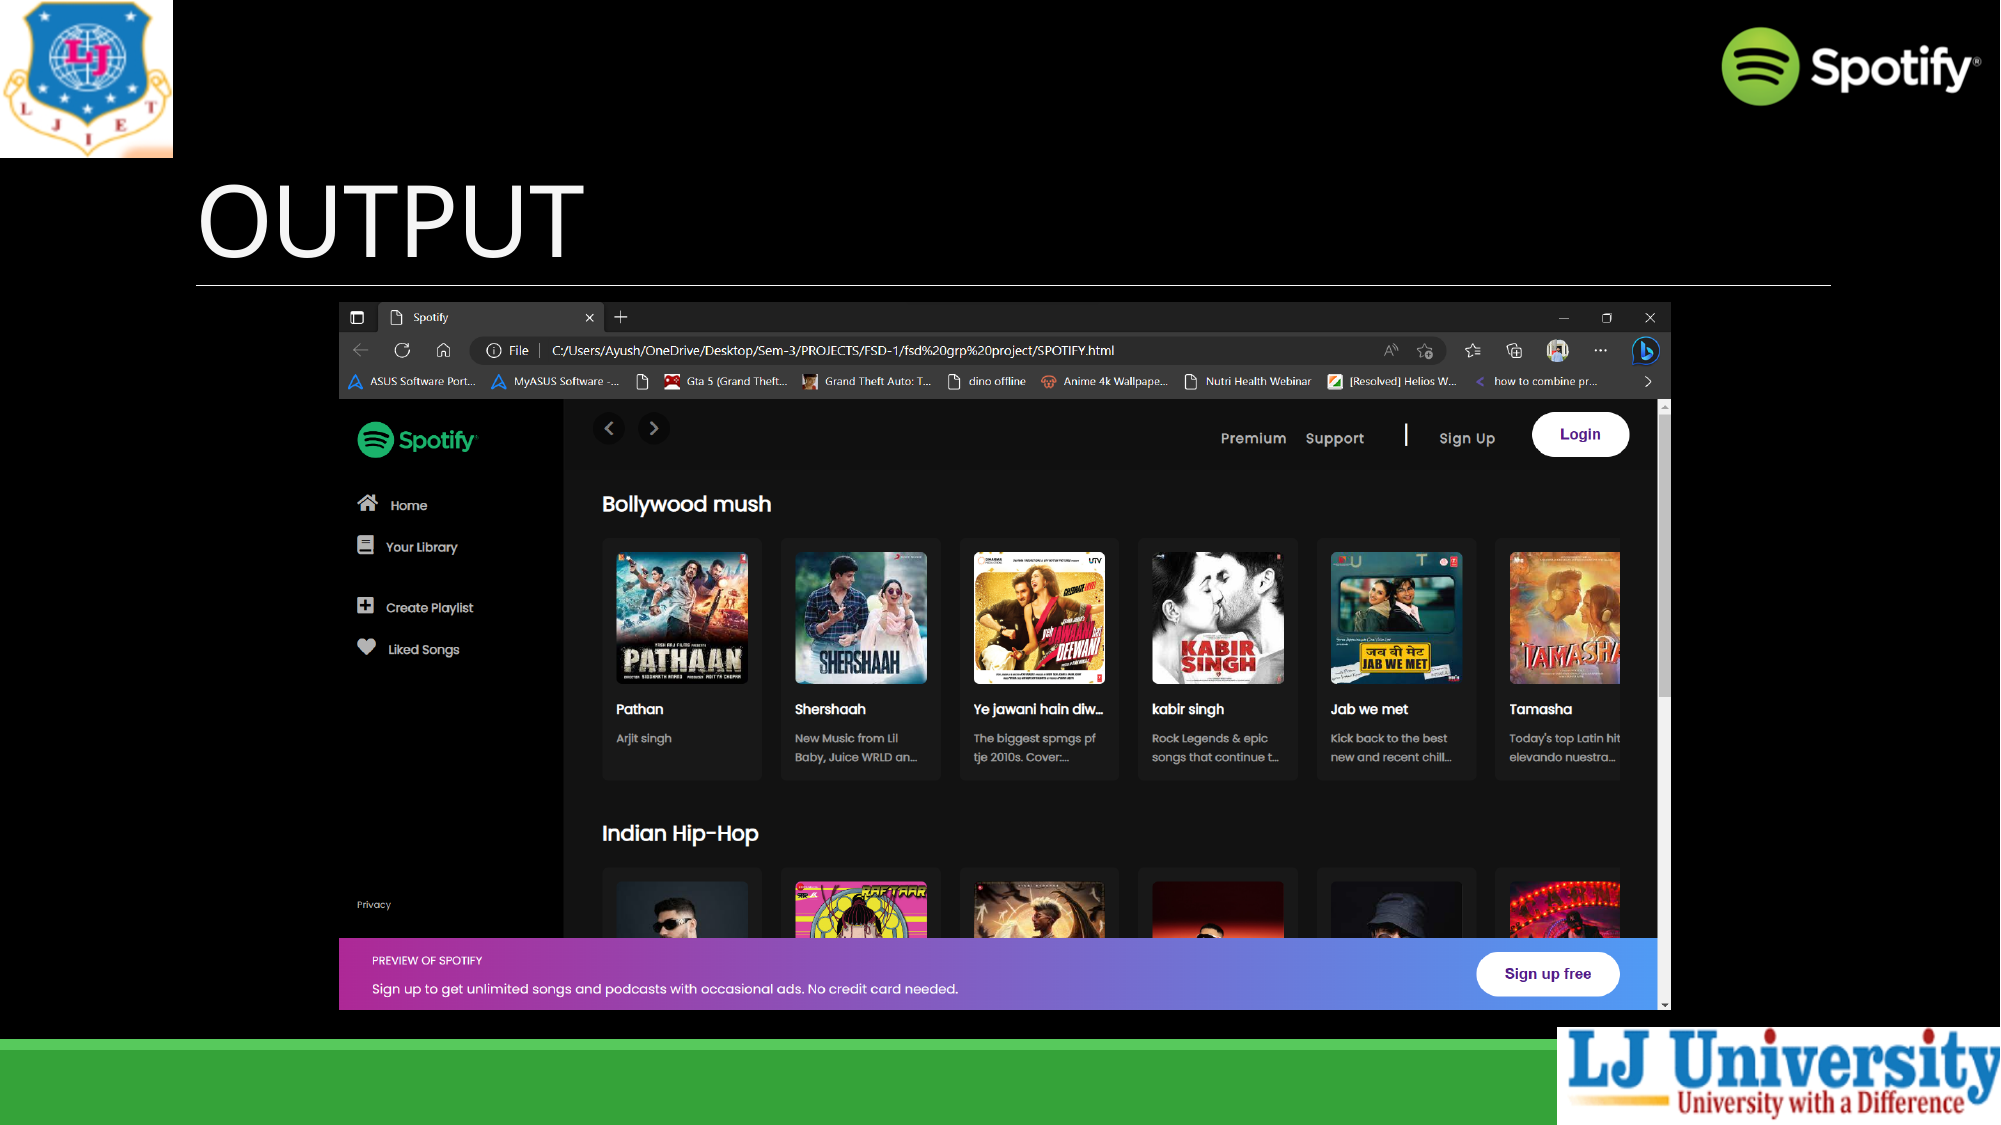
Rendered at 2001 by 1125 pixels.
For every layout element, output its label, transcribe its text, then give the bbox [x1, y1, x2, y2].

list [339, 301, 1671, 1011]
picture [0, 0, 174, 159]
picture [1703, 0, 2000, 135]
picture [1556, 1026, 2000, 1125]
title OUTPUT [180, 47, 1830, 285]
